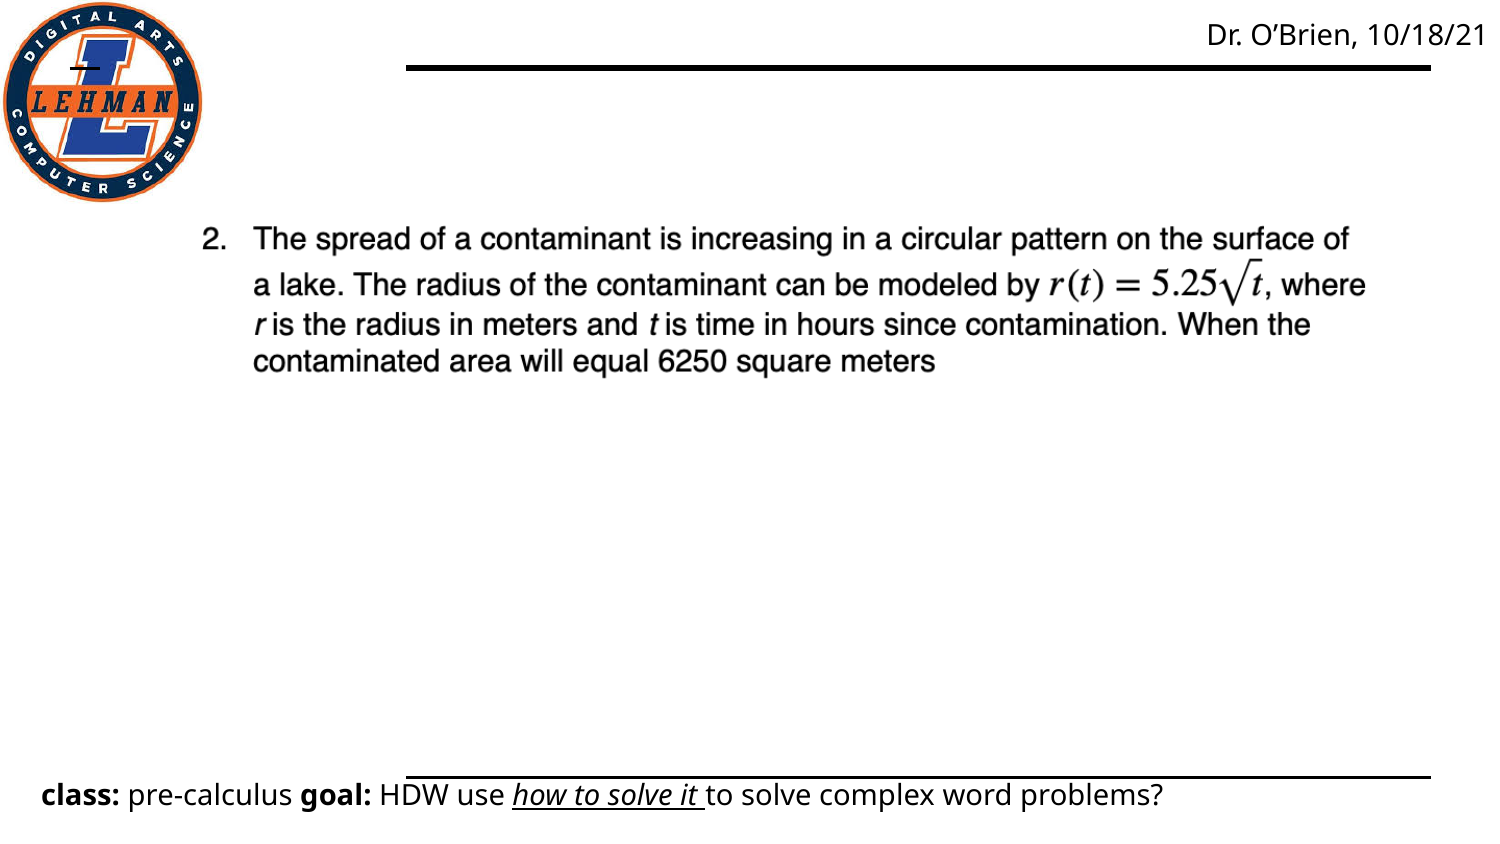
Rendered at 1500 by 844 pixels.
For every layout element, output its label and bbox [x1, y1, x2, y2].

picture [0, 0, 1412, 405]
